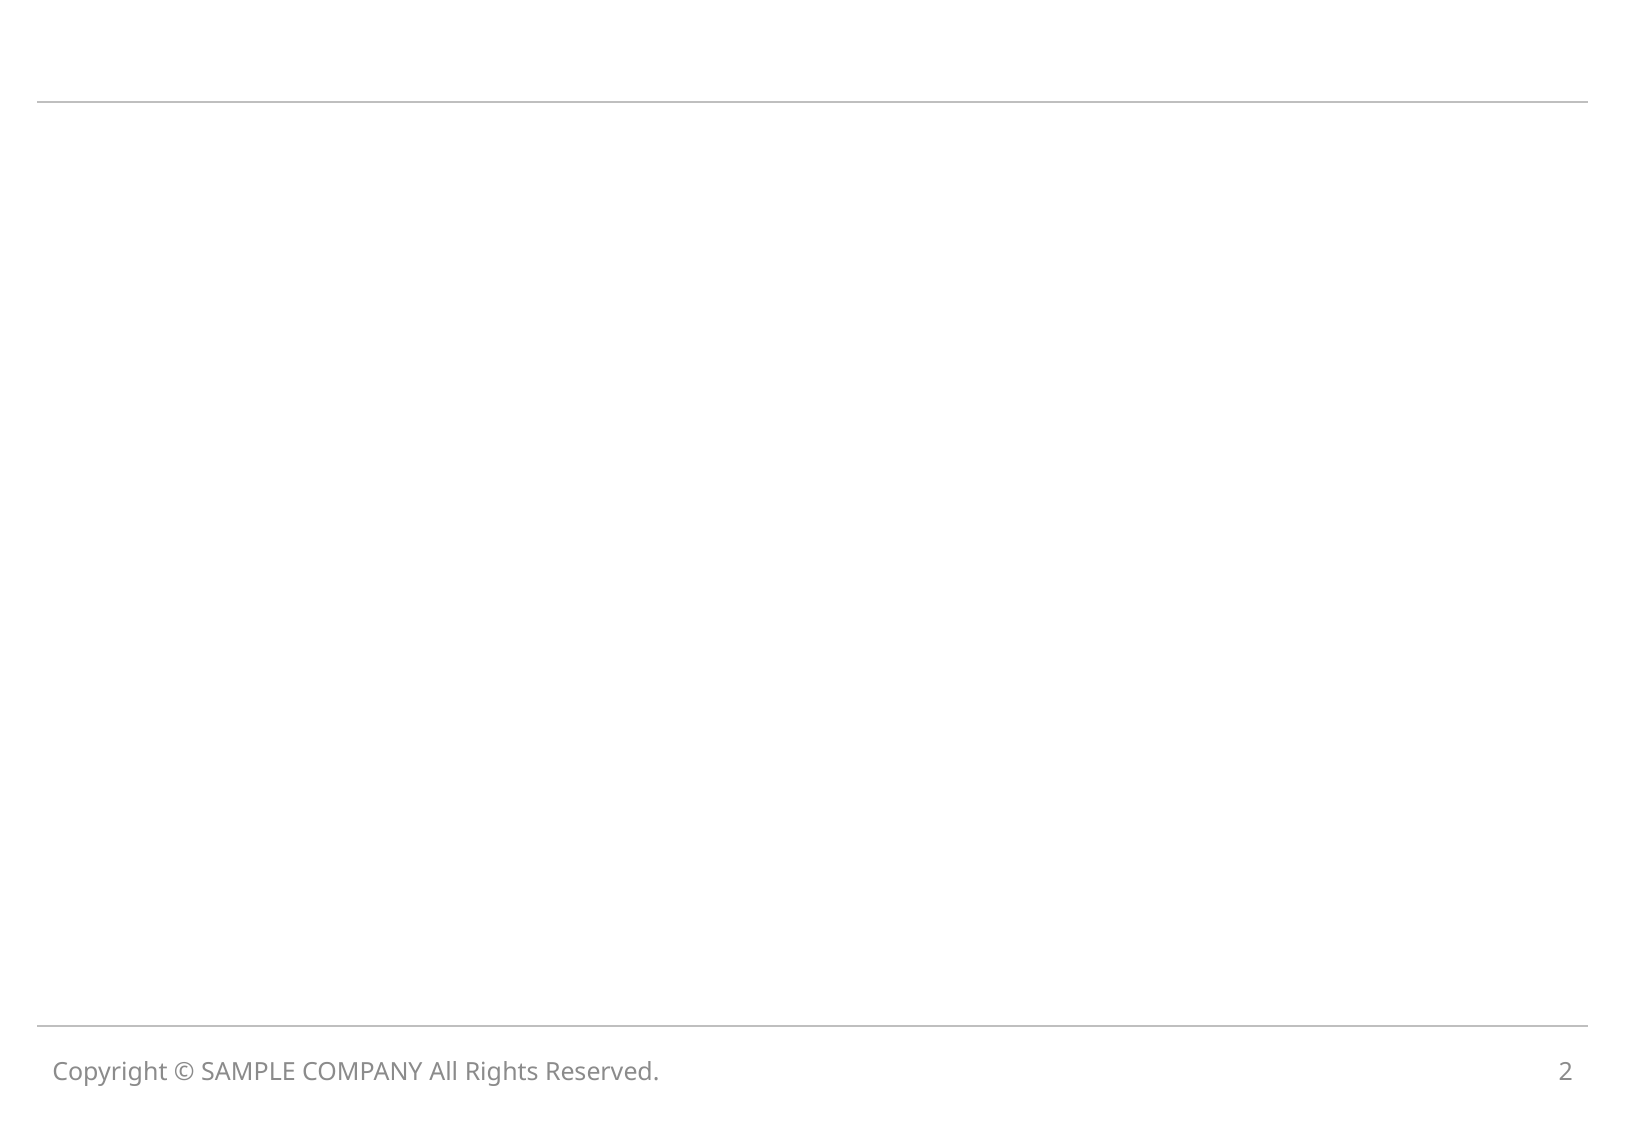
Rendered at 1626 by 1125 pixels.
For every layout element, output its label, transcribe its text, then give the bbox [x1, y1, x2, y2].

footer Copyright © SAMPLE COMPANY All Rights Reserved. [37, 1042, 1087, 1103]
slide_number 2 [1103, 1042, 1588, 1103]
